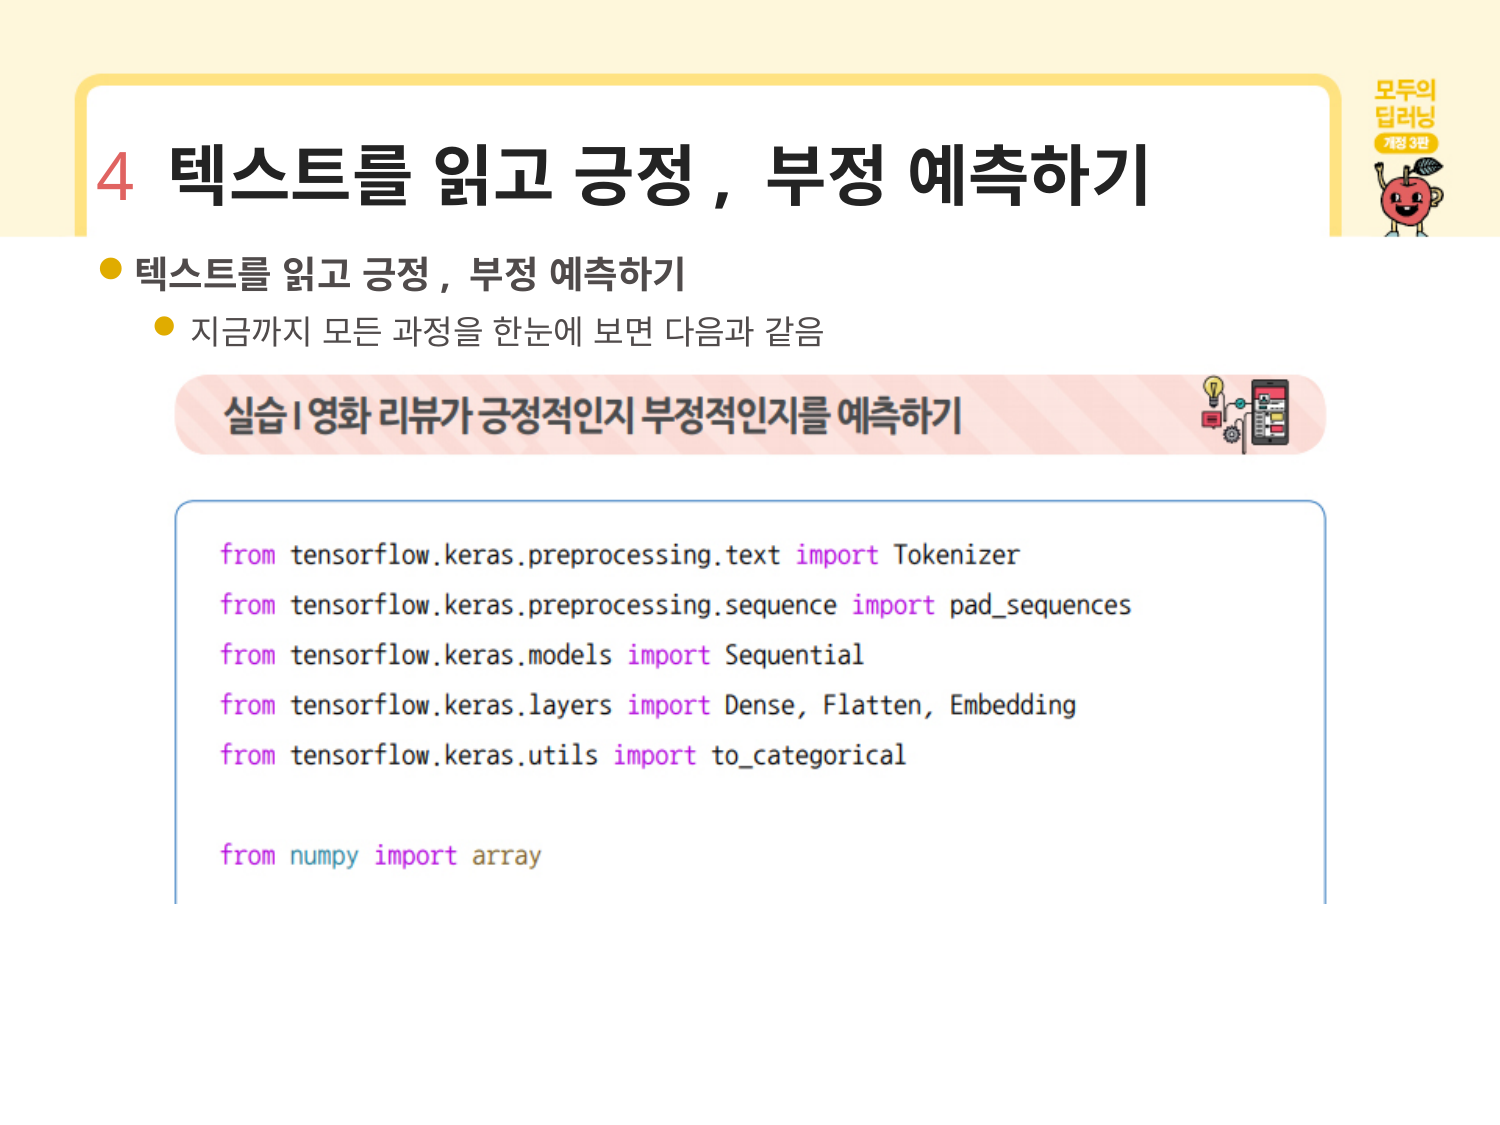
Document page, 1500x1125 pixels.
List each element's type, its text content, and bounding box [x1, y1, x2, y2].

title 4 텍스트를 읽고 긍정, 부정 예측하기 [81, 90, 1412, 222]
picture [0, 0, 1500, 1125]
list 텍스트를 읽고 긍정, 부정 예측하기 지금까지 모든 과정을 한눈에 보면 다음과 같음 [81, 239, 1412, 1054]
